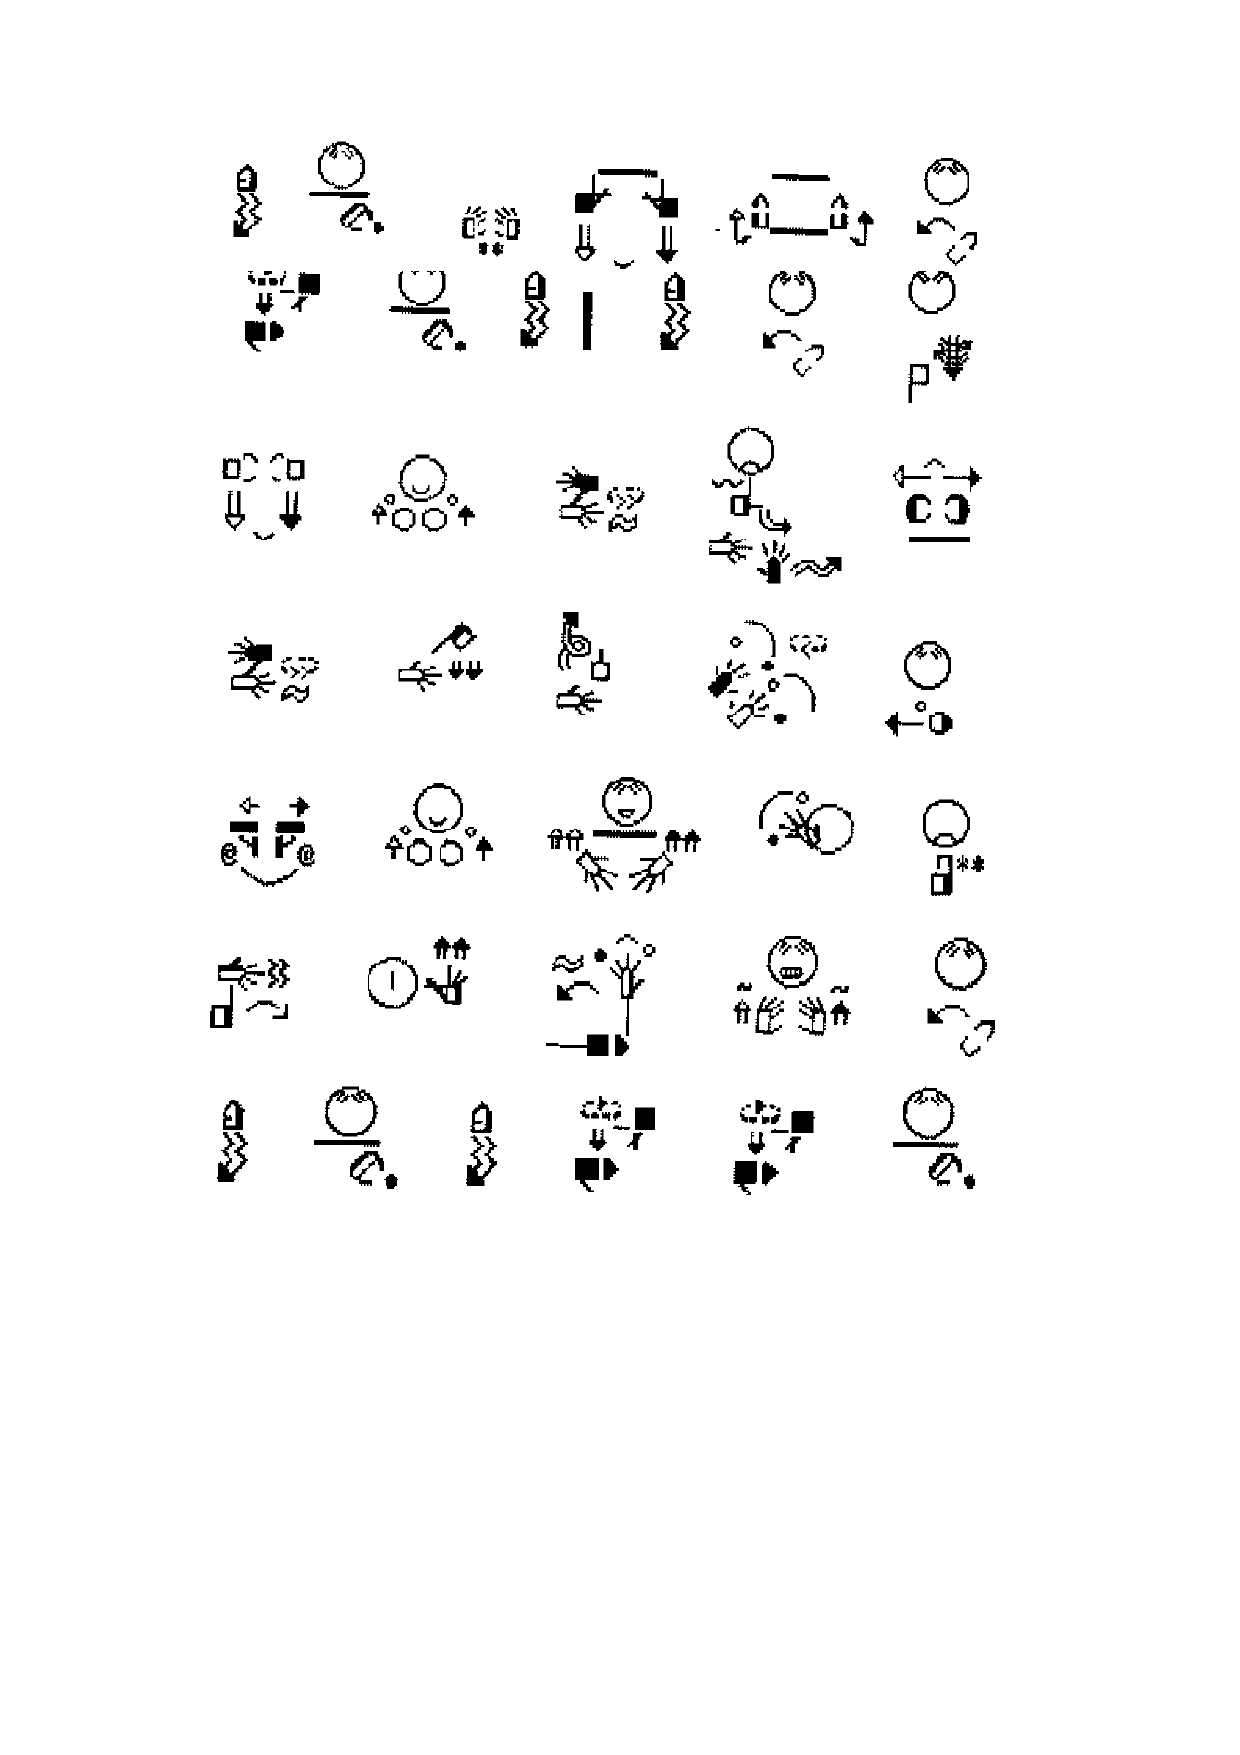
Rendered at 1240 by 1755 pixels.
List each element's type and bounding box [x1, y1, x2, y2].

picture [199, 1079, 994, 1205]
text_box [212, 130, 996, 411]
picture [193, 763, 1003, 914]
picture [189, 930, 1006, 1064]
picture [219, 600, 970, 749]
picture [207, 425, 992, 588]
